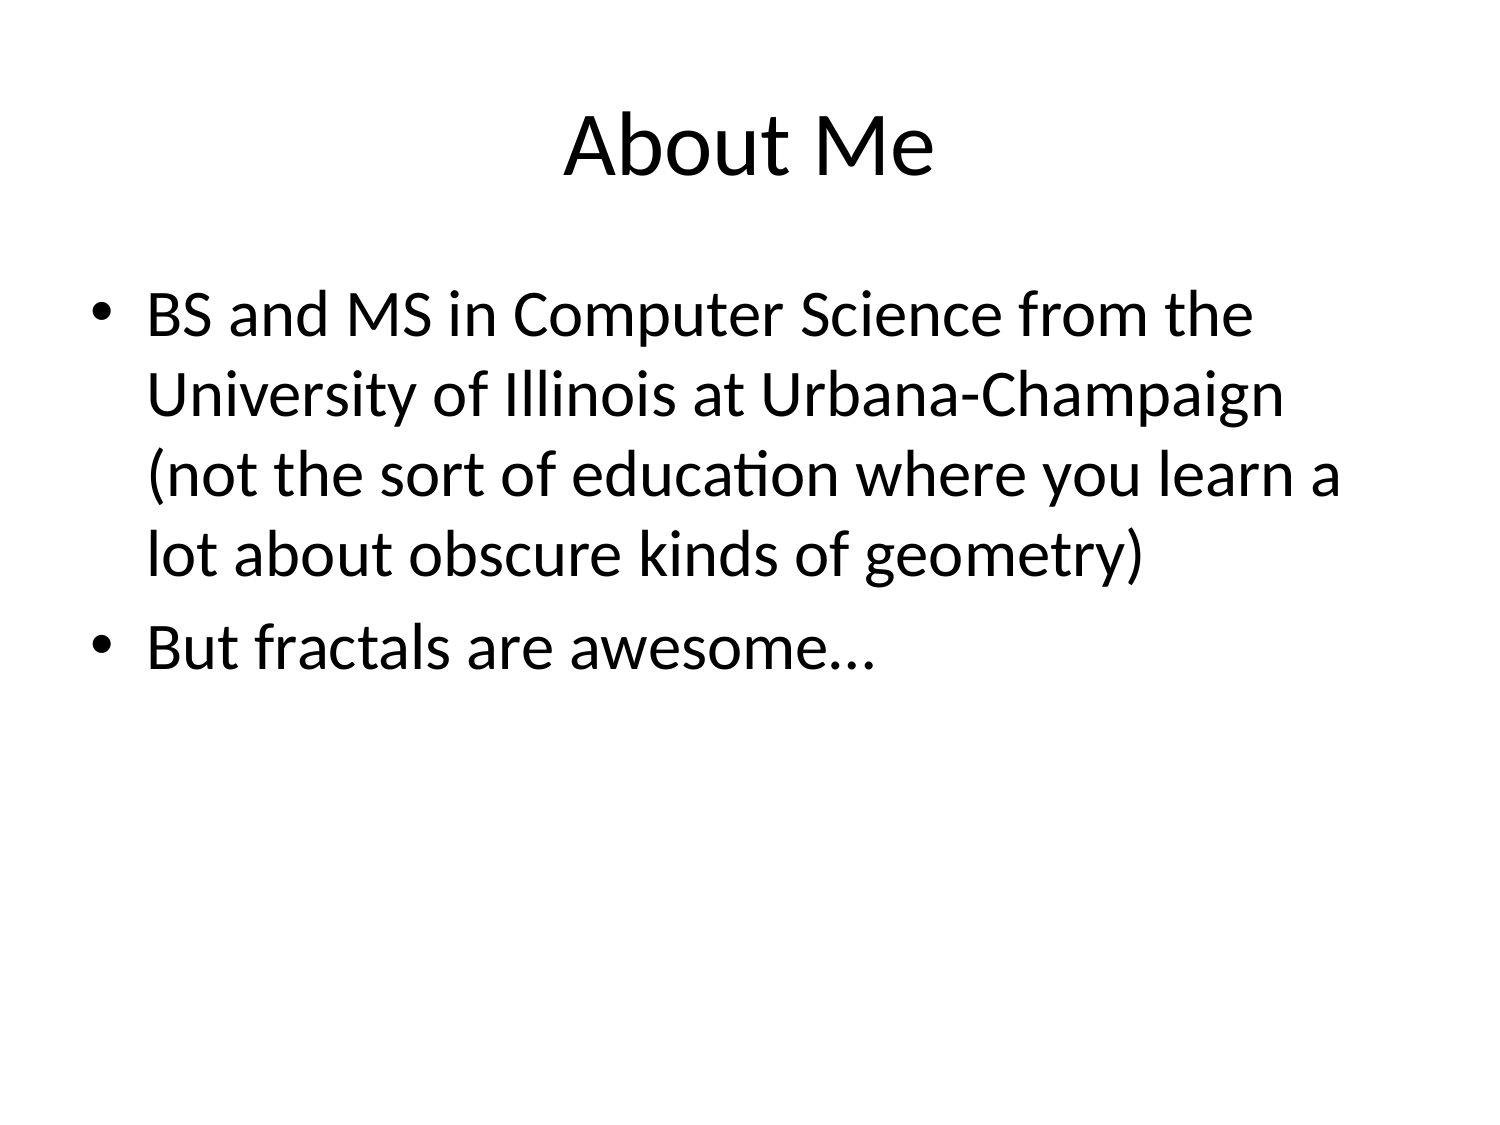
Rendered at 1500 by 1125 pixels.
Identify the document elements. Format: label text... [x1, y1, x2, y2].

title About Me [75, 45, 1425, 233]
list BS and MS in Computer Science from the University of Illinois at Urbana-Champaign (not the sort of education where you learn a lot about obscure kinds of geometry) But fractals are awesome… [75, 262, 1425, 1005]
